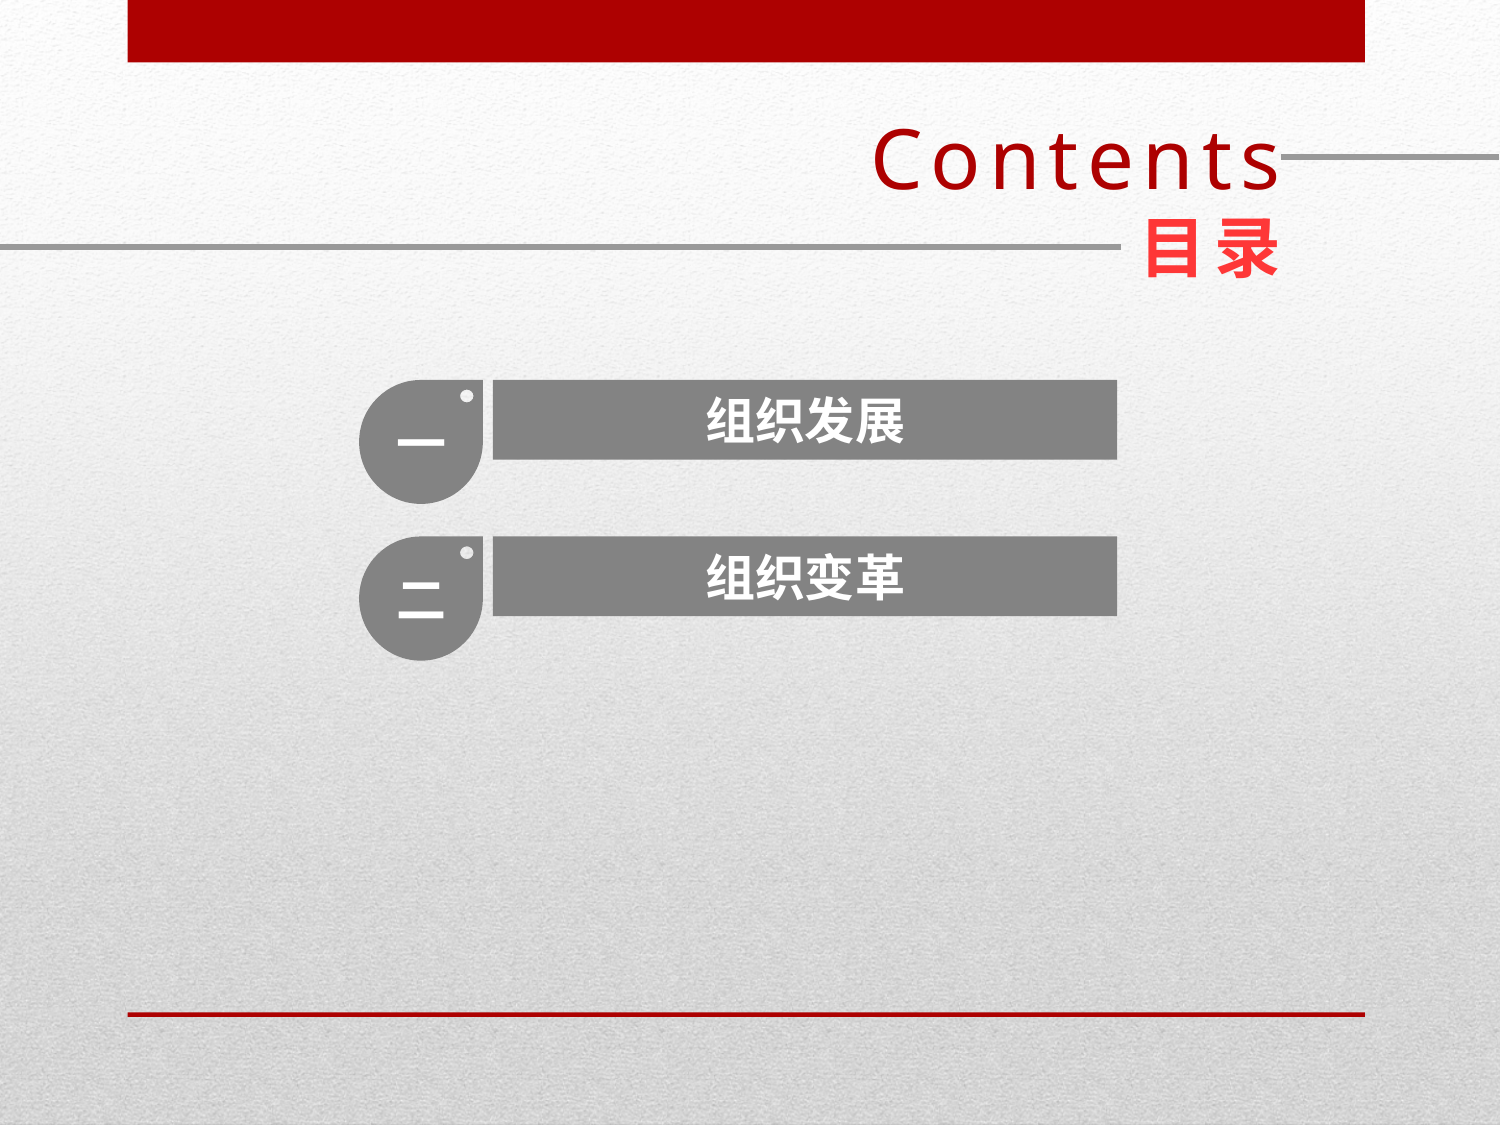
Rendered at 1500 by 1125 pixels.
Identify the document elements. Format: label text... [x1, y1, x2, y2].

text_box Contents 目录 [751, 109, 1296, 283]
text_box 一 [357, 378, 485, 506]
text_box 组织变革 [491, 535, 1119, 618]
text_box 组织发展 [491, 378, 1119, 461]
text_box 二 [357, 534, 485, 663]
